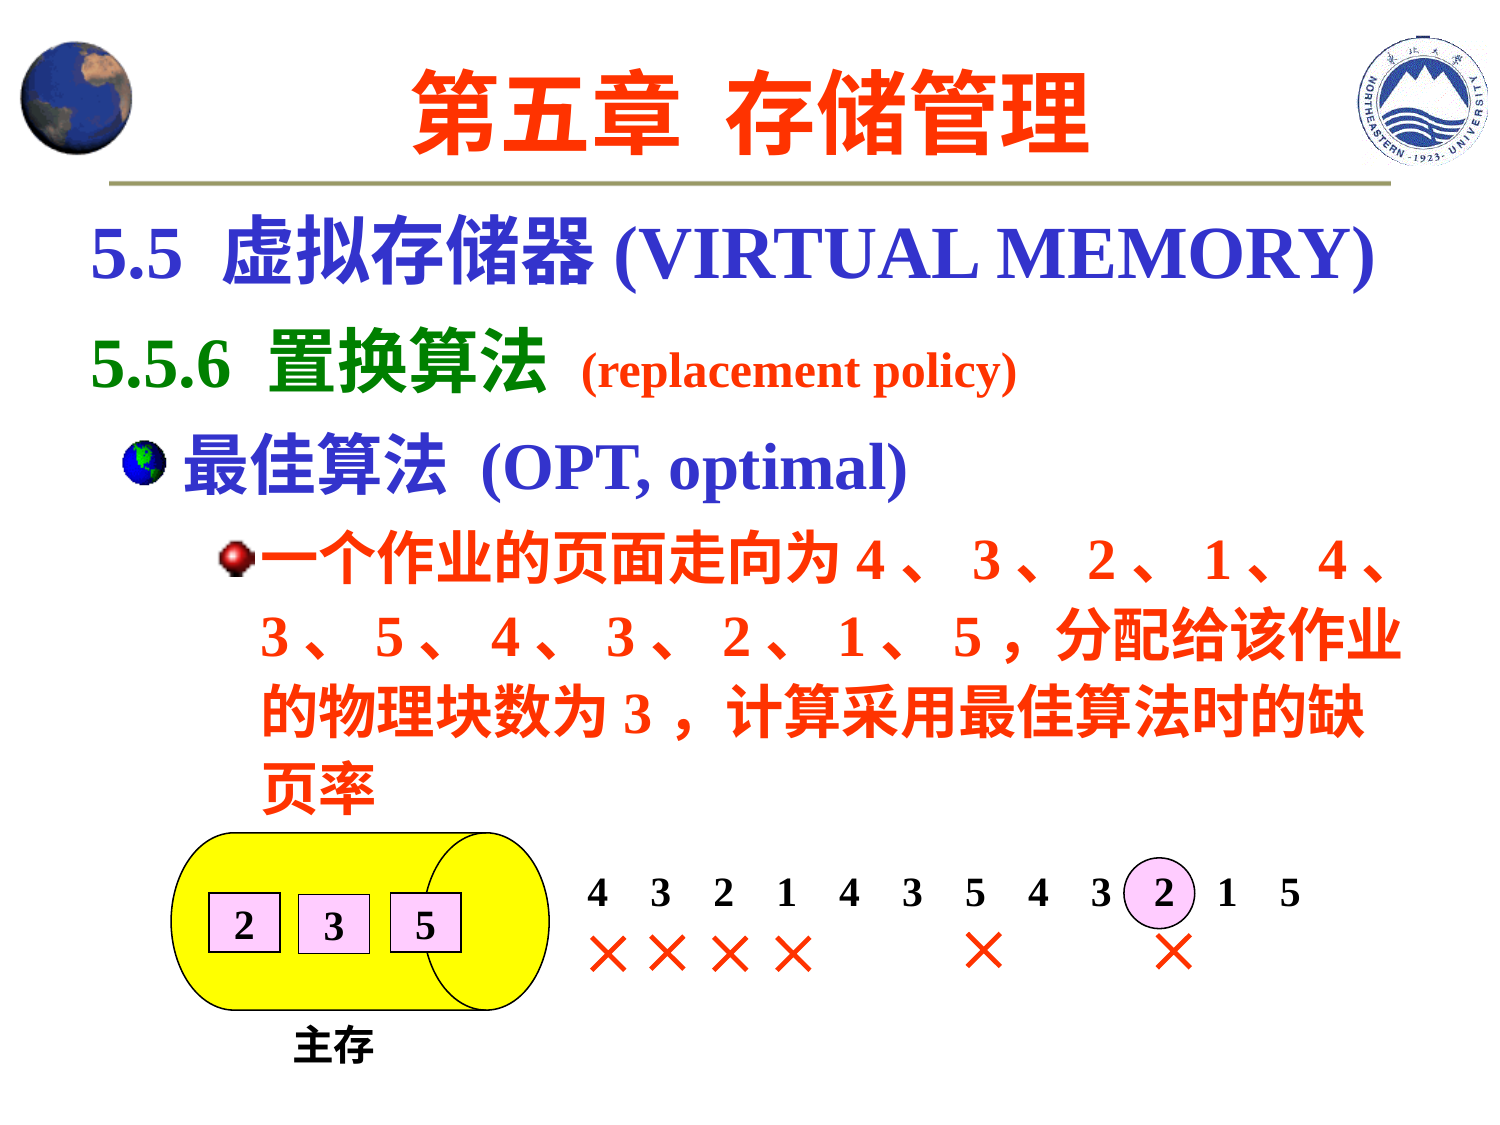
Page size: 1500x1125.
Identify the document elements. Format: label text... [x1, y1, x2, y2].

text_box  [945, 901, 1005, 986]
picture [1352, 33, 1490, 171]
list 5.5 虚拟存储器(VIRTUAL MEMORY) 5.5.6 置换算法 (replacement policy) 最佳算法 (OPT, optimal) 一个作业的页面走向为4、3、2、1、4、3、5、4、3、2、1、5，分配给该作业的物理块数为3，计算采用最佳算法时的缺页率 [75, 187, 1438, 775]
text_box  [692, 904, 752, 990]
text_box 第五章 存储管理 [112, 42, 1388, 180]
text_box [171, 832, 550, 1011]
picture [0, 37, 138, 161]
text_box 主存 [277, 1011, 408, 1077]
text_box  [570, 904, 630, 990]
picture [121, 439, 168, 487]
text_box 3 [298, 894, 370, 954]
picture [109, 175, 1391, 187]
picture [213, 535, 255, 577]
text_box 4 3 2 1 4 3 5 4 3 2 1 5 [572, 857, 1341, 923]
text_box  [1135, 902, 1195, 988]
text_box 5 [390, 893, 462, 953]
text_box 2 [209, 893, 280, 953]
text_box  [629, 903, 689, 989]
text_box  [755, 904, 815, 990]
